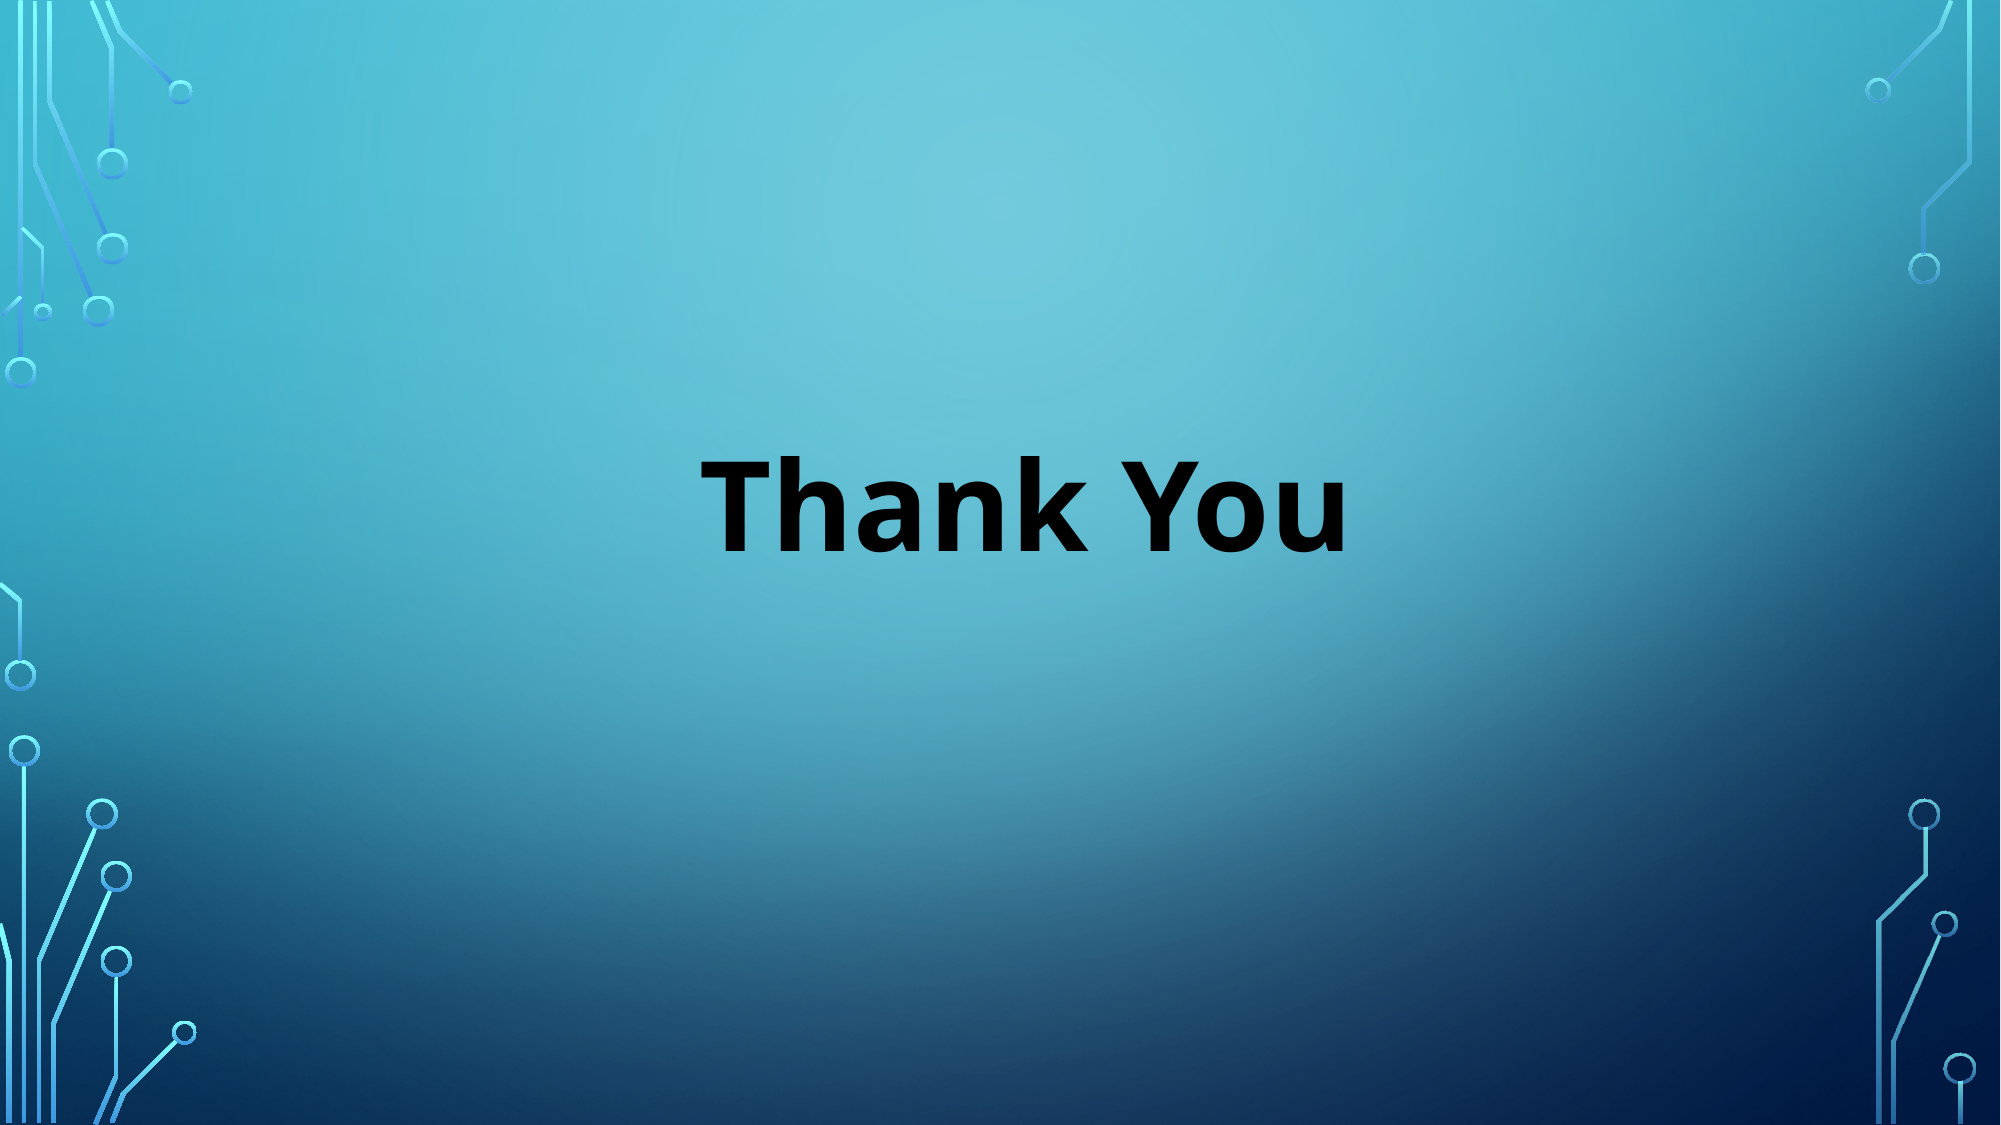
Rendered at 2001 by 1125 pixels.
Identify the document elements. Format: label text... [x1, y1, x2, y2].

text_box Thank You [684, 419, 1502, 655]
